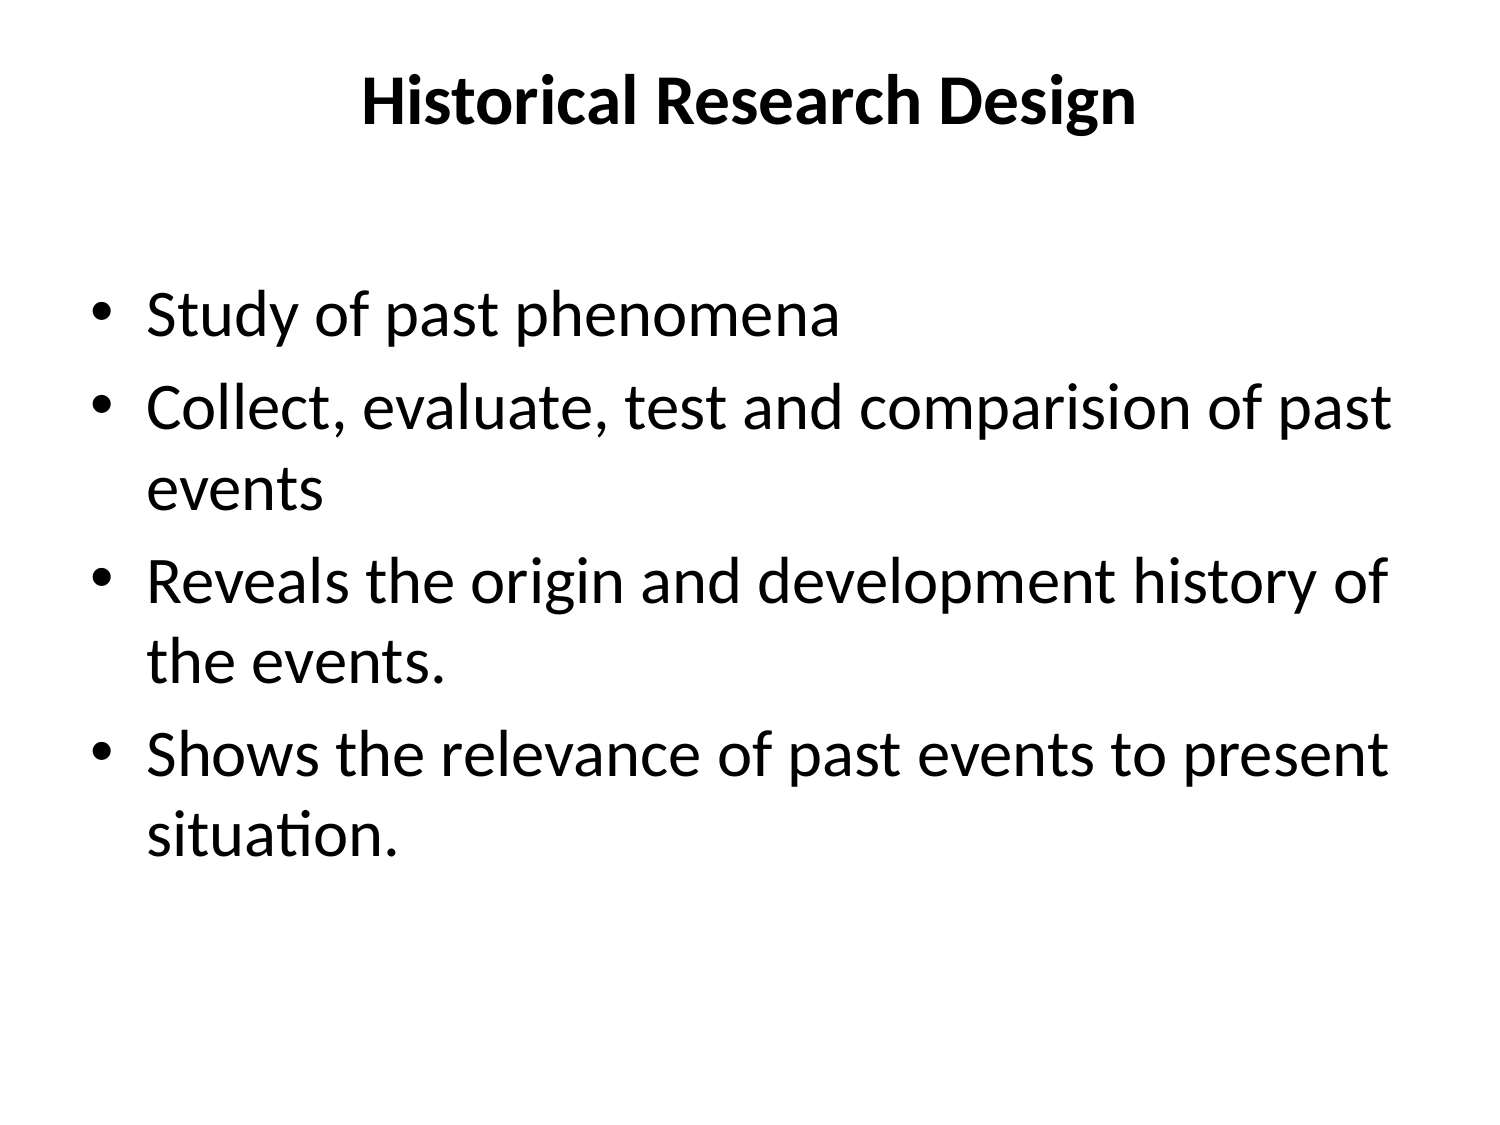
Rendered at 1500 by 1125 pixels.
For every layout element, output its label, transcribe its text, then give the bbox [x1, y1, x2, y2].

title Historical Research Design [75, 45, 1425, 233]
list Study of past phenomena Collect, evaluate, test and comparision of past events Reveals the origin and development history of the events. Shows the relevance of past events to present situation. [75, 262, 1425, 1005]
